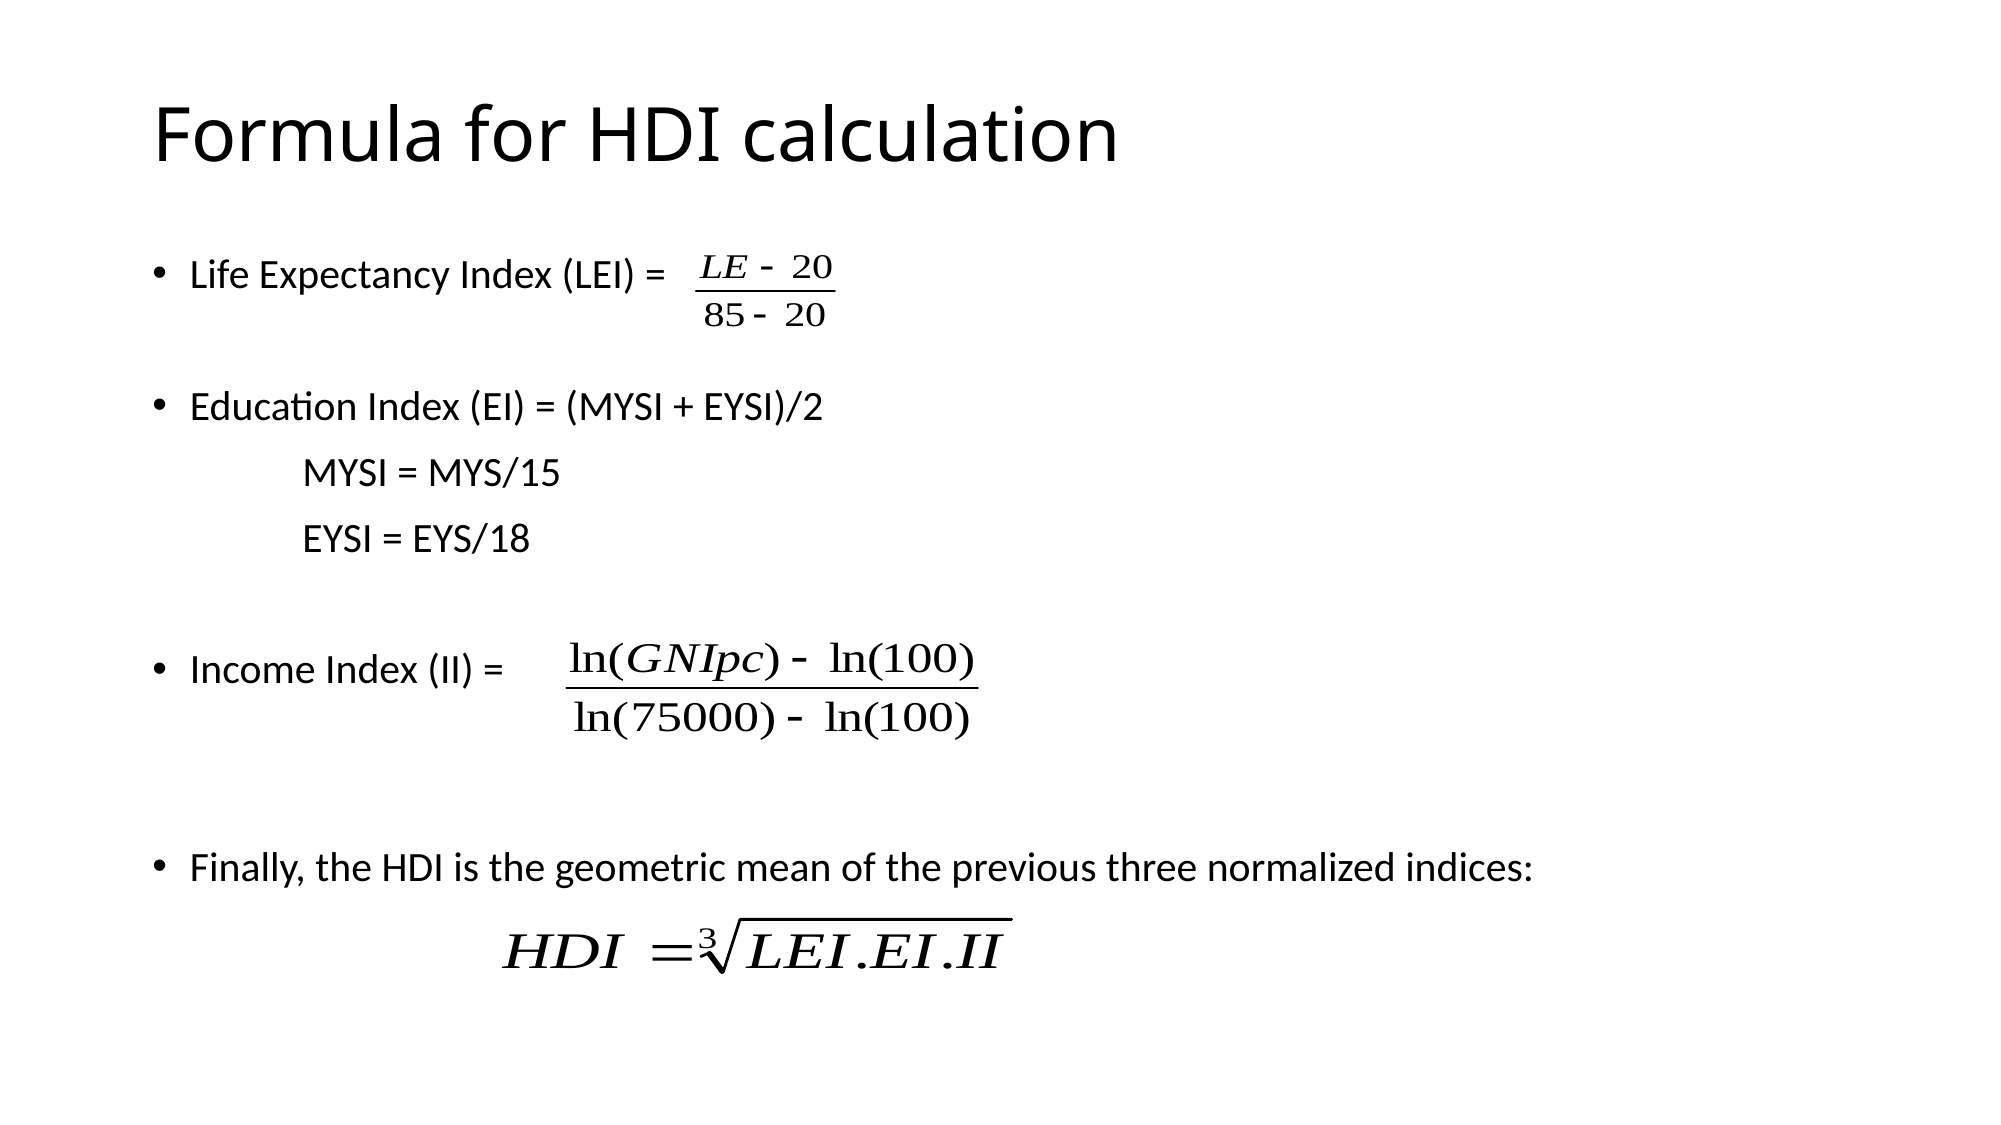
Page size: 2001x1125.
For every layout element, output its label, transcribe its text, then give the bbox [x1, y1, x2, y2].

title Formula for HDI calculation [137, 59, 1863, 216]
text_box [490, 908, 1027, 986]
list Life Expectancy Index (LEI) = Education Index (EI) = (MYSI + EYSI)/2 MYSI = MYS/15 EYSI = EYS/18 Income Index (II) = Finally, the HDI is the geometric mean of the previous three normalized indices: [137, 245, 1863, 1014]
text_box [557, 631, 987, 748]
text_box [688, 244, 843, 335]
